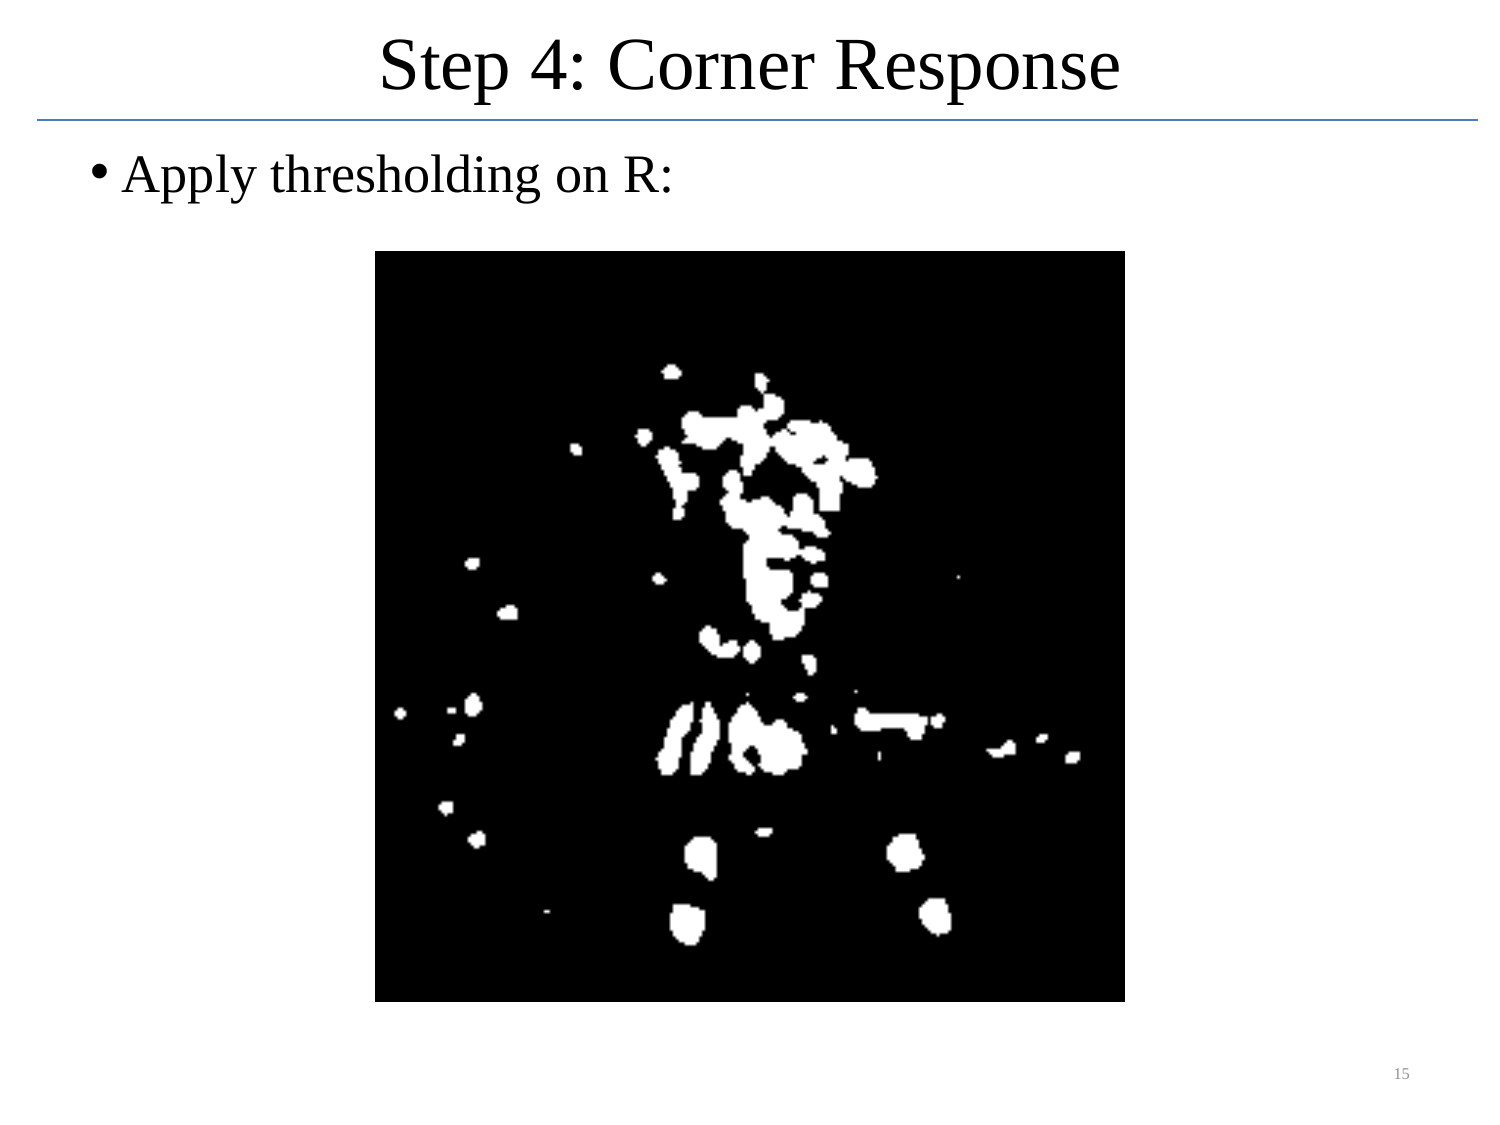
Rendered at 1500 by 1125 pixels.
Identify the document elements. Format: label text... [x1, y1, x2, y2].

slide_number 15 [1074, 1042, 1425, 1103]
title Step 4: Corner Response [75, 9, 1425, 110]
picture [374, 250, 1126, 1002]
